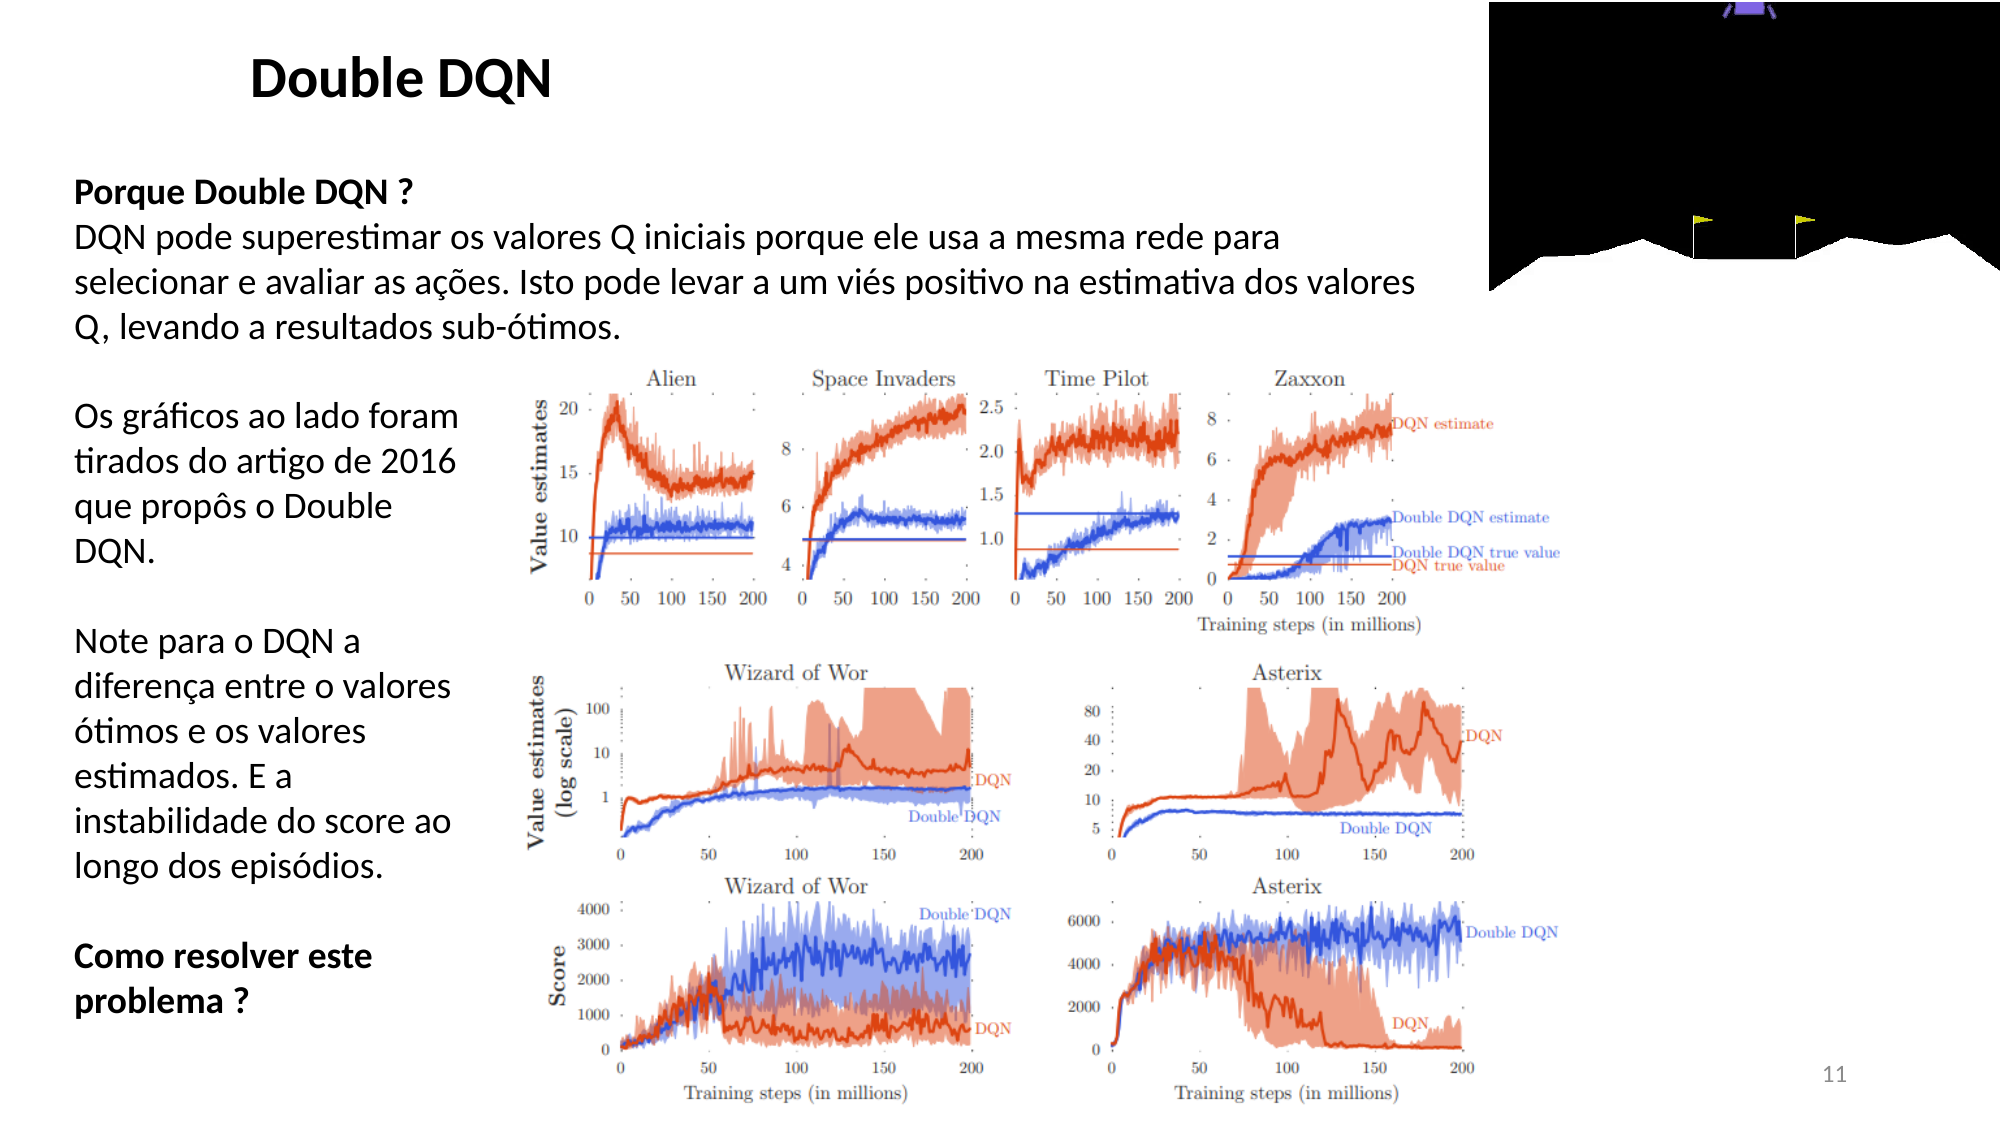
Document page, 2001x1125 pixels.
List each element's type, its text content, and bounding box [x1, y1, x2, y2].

text_box Os gráficos ao lado foram tirados do artigo de 2016 que propôs o Double DQN. Note para o DQN a diferença entre o valores ótimos e os valores estimados. E a instabilidade do score ao longo dos episódios. Como resolver este problema ? [59, 384, 481, 1029]
text_box Double DQN [235, 31, 568, 117]
picture [481, 2, 2000, 1107]
slide_number 11 [1578, 1042, 1863, 1103]
text_box Porque Double DQN ? DQN pode superestimar os valores Q iniciais porque ele usa a mesma rede para selecionar e avaliar as ações. Isto pode levar a um viés positivo na estimativa dos valores Q, levando a resultados sub-ótimos. [59, 159, 1455, 355]
